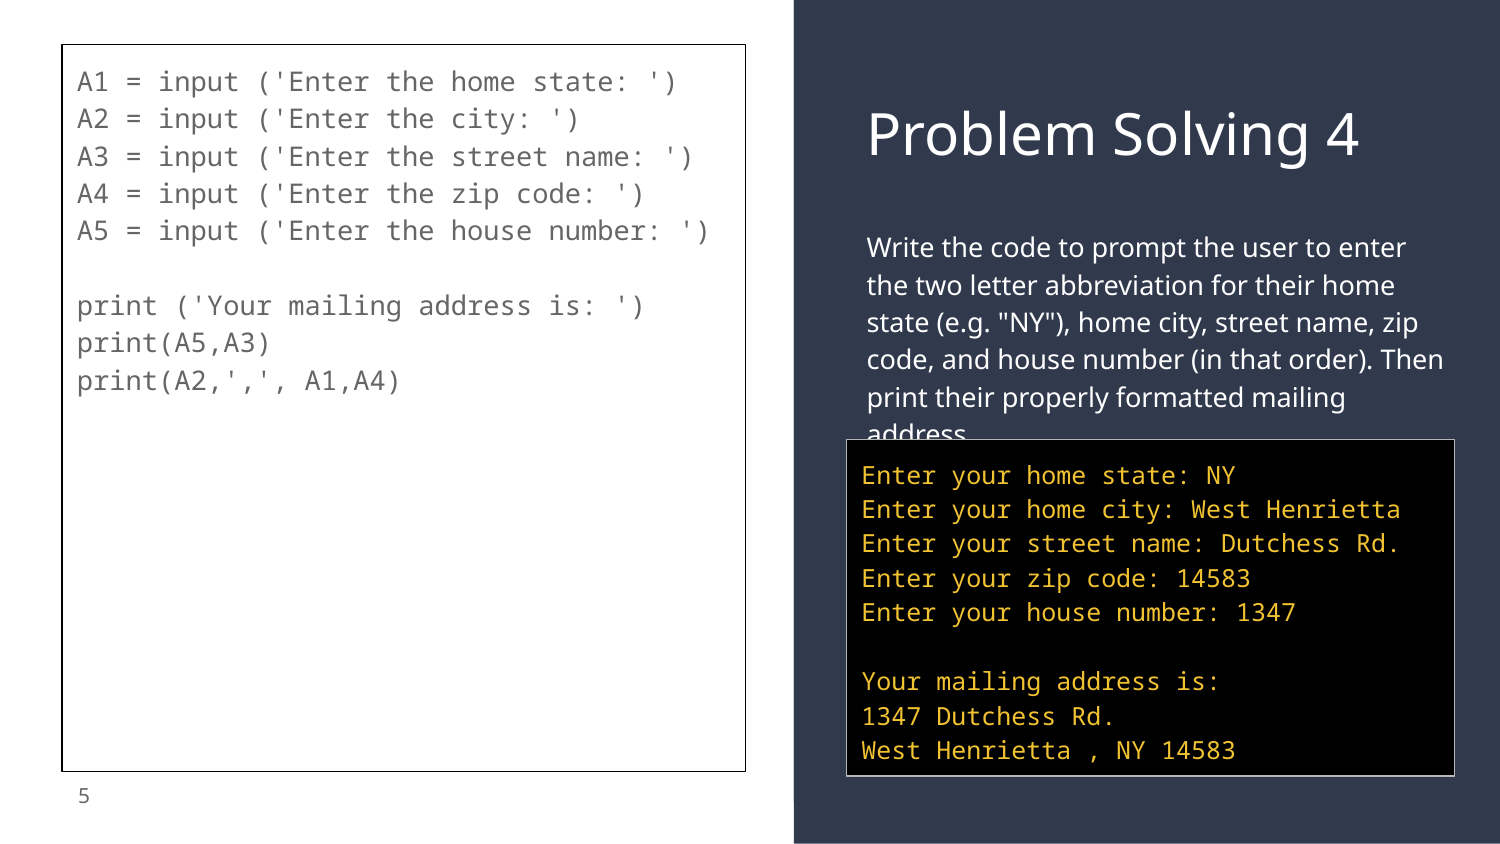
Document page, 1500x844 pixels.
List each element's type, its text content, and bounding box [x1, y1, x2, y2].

list A1 = input ('Enter the home state: ') A2 = input ('Enter the city: ') A3 = input ('Enter the street name: ') A4 = input ('Enter the zip code: ') A5 = input ('Enter the house number: ') print ('Your mailing address is: ') print(A5,A3) print(A2,',', A1,A4) [61, 44, 746, 772]
list Enter your home state: NY Enter your home city: West Henrietta Enter your street name: Dutchess Rd. Enter your zip code: 14583 Enter your house number: 1347 Your mailing address is: 1347 Dutchess Rd. West Henrietta , NY 14583 [846, 439, 1455, 776]
title Problem Solving 4 [851, 82, 1460, 187]
list Write the code to prompt the user to enter the two letter abbreviation for their home state (e.g. "NY"), home city, street name, zip code, and house number (in that order). Then print their properly formatted mailing address. [851, 211, 1460, 413]
slide_number 5 [14, 764, 105, 830]
